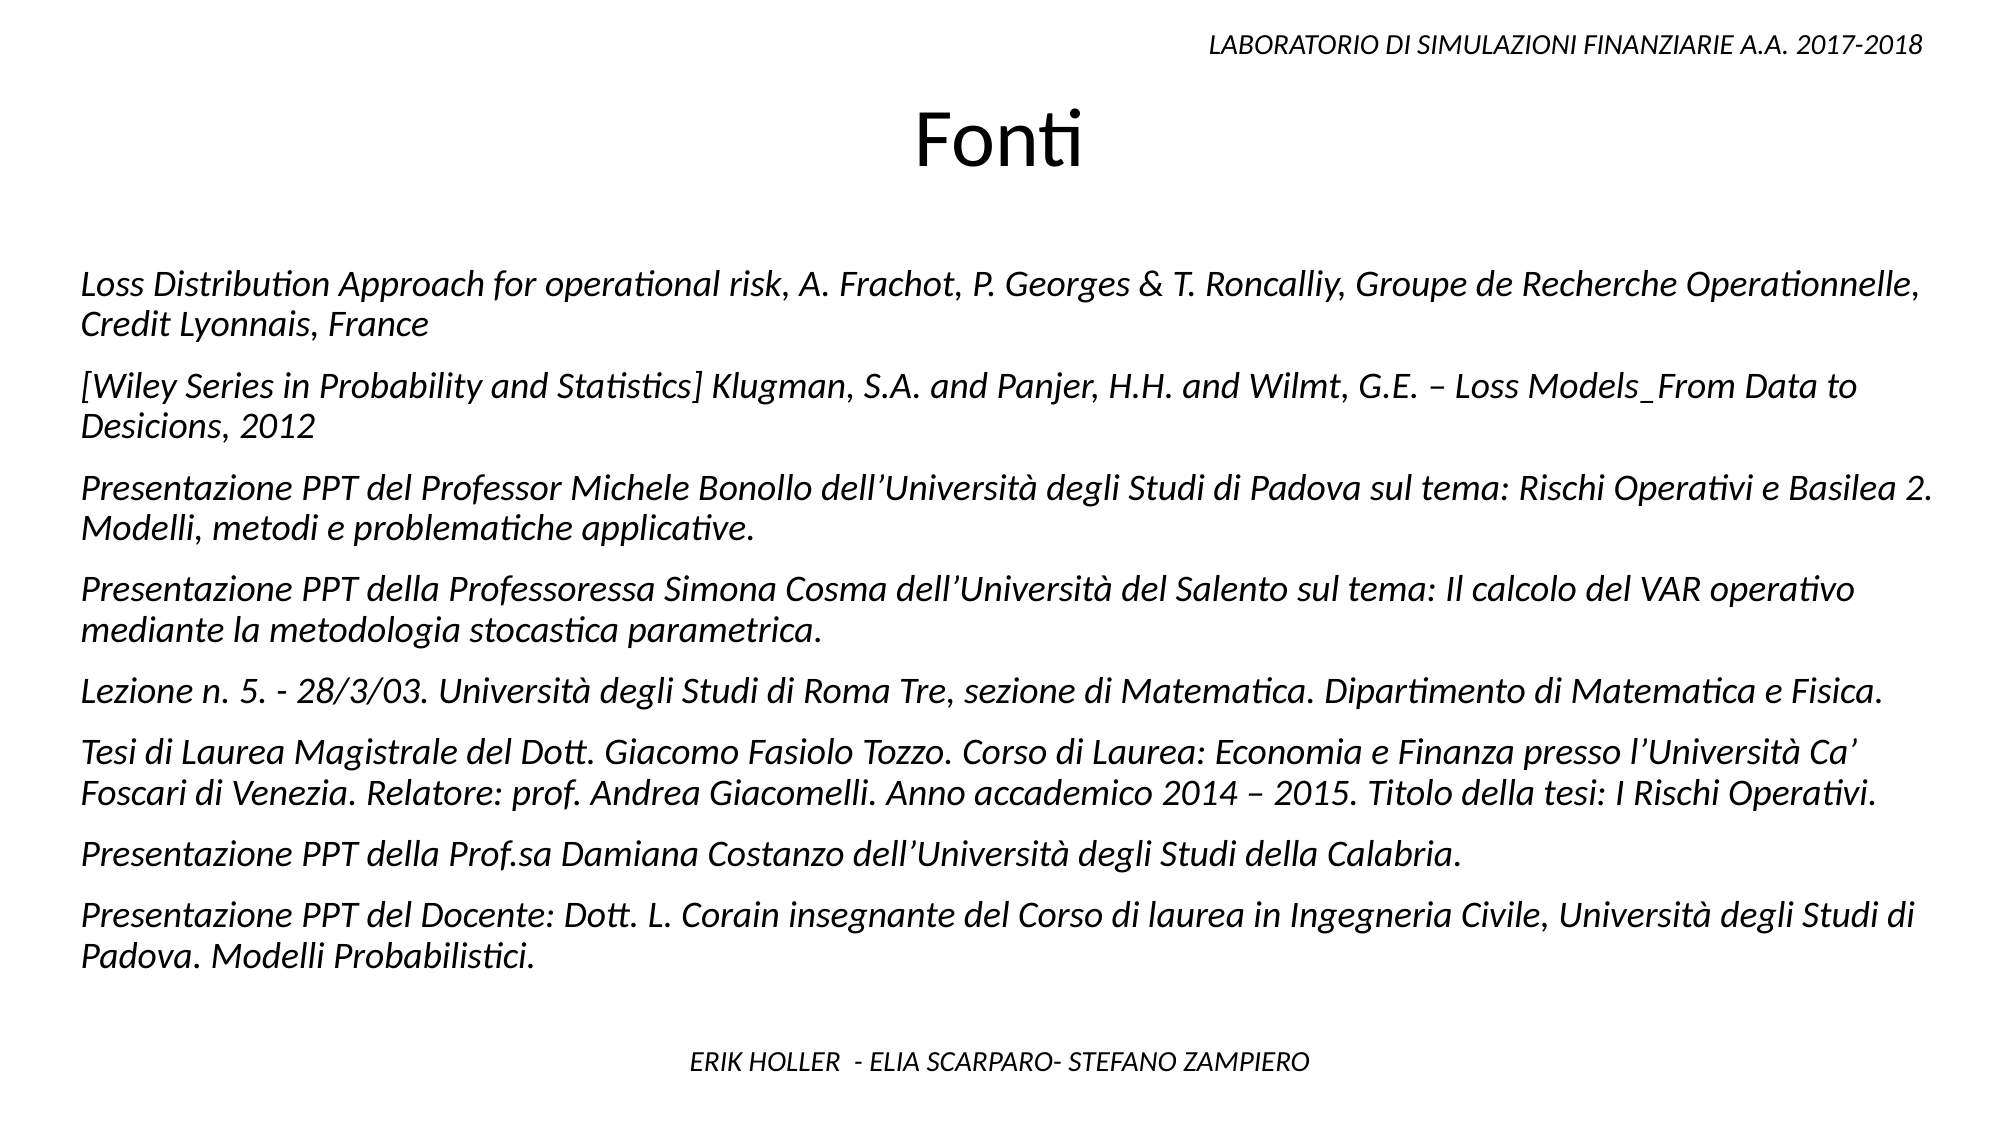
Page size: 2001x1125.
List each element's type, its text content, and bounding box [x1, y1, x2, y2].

text_box LABORATORIO DI SIMULAZIONI FINANZIARIE A.A. 2017-2018 [1194, 18, 1939, 68]
text_box [137, 15, 1863, 75]
text_box Fonti [137, 75, 1863, 155]
text_box Loss Distribution Approach for operational risk, A. Frachot, P. Georges & T. Roncalliy, Groupe de Recherche Operationnelle, Credit Lyonnais, France [Wiley Series in Probability and Statistics] Klugman, S.A. and Panjer, H.H. and Wilmt, G.E. – Loss Models_From Data to Desicions, 2012 Presentazione PPT del Professor Michele Bonollo dell’Università degli Studi di Padova sul tema: Rischi Operativi e Basilea 2. Modelli, metodi e problematiche applicative. Presentazione PPT della Professoressa Simona Cosma dell’Università del Salento sul tema: Il calcolo del VAR operativo mediante la metodologia stocastica parametrica. Lezione n. 5. - 28/3/03. Università degli Studi di Roma Tre, sezione di Matematica. Dipartimento di Matematica e Fisica. Tesi di Laurea Magistrale del Dott. Giacomo Fasiolo Tozzo. Corso di Laurea: Economia e Finanza presso l’Università Ca’ Foscari di Venezia. Relatore: prof. Andrea Giacomelli. Anno accademico 2014 – 2015. Titolo della tesi: I Rischi Operativi. Presentazione PPT della Prof.sa Damiana Costanzo dell’Università degli Studi della Calabria. Presentazione PPT del Docente: Dott. L. Corain insegnante del Corso di laurea in Ingegneria Civile, Università degli Studi di Padova. Modelli Probabilistici. [65, 155, 1979, 1086]
